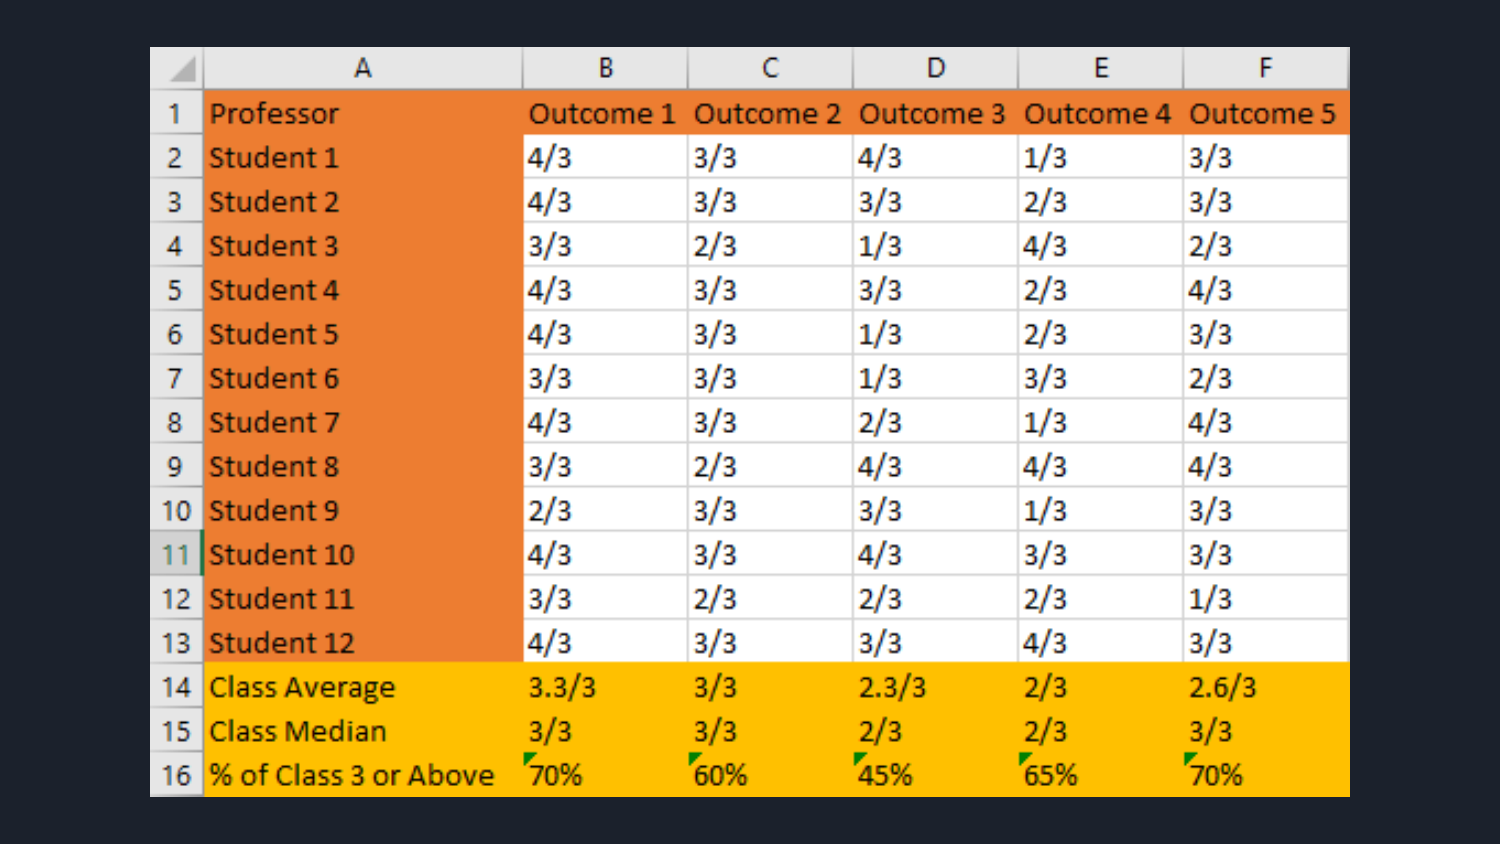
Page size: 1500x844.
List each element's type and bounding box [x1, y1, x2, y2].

picture [149, 47, 1351, 797]
